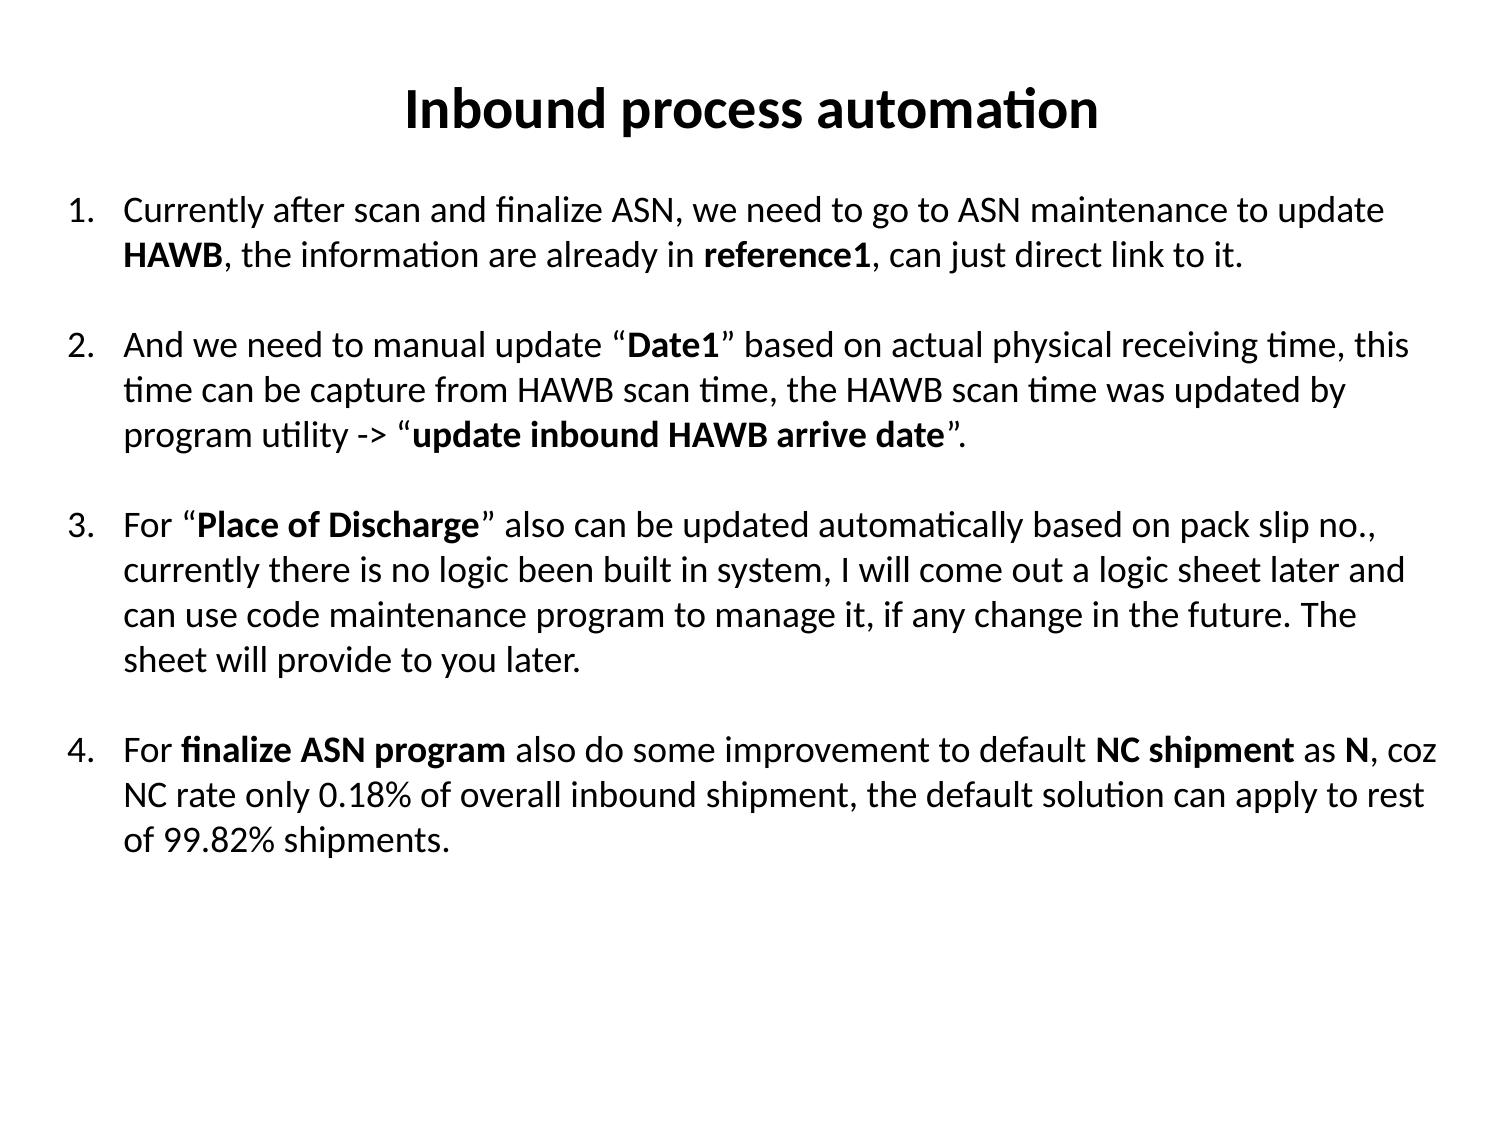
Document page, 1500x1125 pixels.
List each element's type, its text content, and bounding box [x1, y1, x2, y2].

text_box Inbound process automation Currently after scan and finalize ASN, we need to go to ASN maintenance to update HAWB, the information are already in reference1, can just direct link to it. And we need to manual update “Date1” based on actual physical receiving time, this time can be capture from HAWB scan time, the HAWB scan time was updated by program utility -> “update inbound HAWB arrive date”. For “Place of Discharge” also can be updated automatically based on pack slip no., currently there is no logic been built in system, I will come out a logic sheet later and can use code maintenance program to manage it, if any change in the future. The sheet will provide to you later. For finalize ASN program also do some improvement to default NC shipment as N, coz NC rate only 0.18% of overall inbound shipment, the default solution can apply to rest of 99.82% shipments. [52, 62, 1453, 868]
